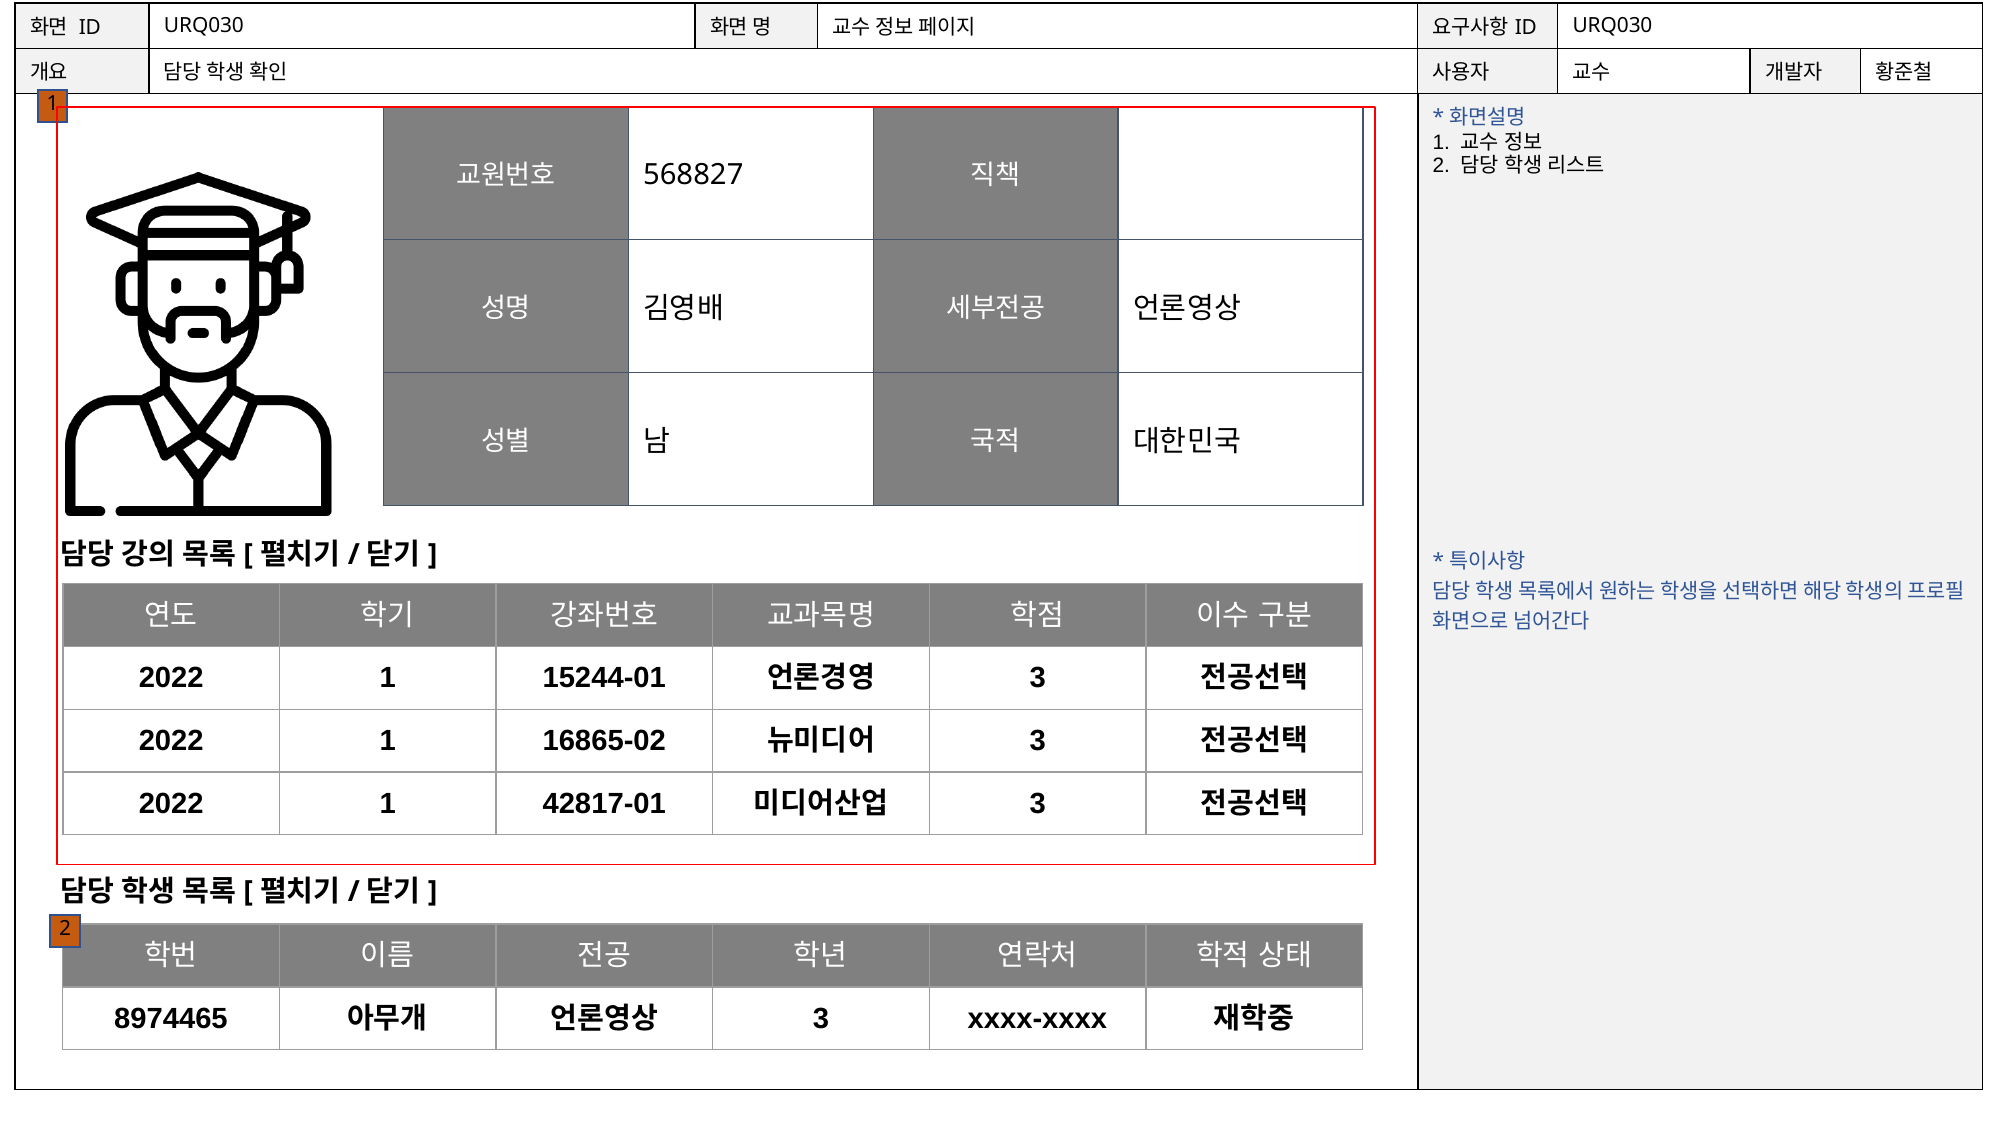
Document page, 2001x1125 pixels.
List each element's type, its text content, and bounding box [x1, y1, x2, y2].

table_header 교수 정보 페이지 [818, 4, 1417, 48]
text_box 담당 학생 목록[펼치기/닫기] [60, 865, 454, 921]
table_header 이름 [280, 925, 495, 986]
table_header 학적 상태 [1147, 925, 1362, 986]
table_cell 3 [713, 988, 929, 1049]
table_header 학번 [63, 925, 279, 986]
table_header 요구사항ID [1418, 4, 1557, 48]
table_header URQ030 [1558, 4, 1982, 48]
table_cell 개요 [16, 49, 148, 93]
picture [26, 172, 370, 516]
table_header 화면 명 [696, 4, 817, 48]
text_box [56, 107, 1375, 865]
table_cell 아무개 [280, 988, 495, 1049]
table_cell 황준철 [1861, 49, 1982, 93]
table_cell xxxx-xxxx [930, 988, 1145, 1049]
table_header URQ030 [150, 4, 694, 48]
table_cell 담당 학생 확인 [150, 49, 1417, 93]
table_cell 사용자 [1418, 49, 1557, 93]
table_header 전공 [497, 925, 712, 986]
text_box 2 [50, 914, 80, 948]
table_cell 교수 [1558, 49, 1749, 93]
table_header 연락처 [930, 925, 1145, 986]
table_cell *화면설명 1. 교수 정보 2. 담당 학생 리스트 *특이사항 담당 학생 목록에서 원하는 학생을 선택하면 해당 학생의 프로필 화면으로 넘어간다 [1419, 94, 1982, 1089]
table_cell 언론영상 [497, 988, 712, 1049]
table_header 화면 ID [16, 4, 148, 48]
table_cell 개발자 [1751, 49, 1860, 93]
table_cell [16, 94, 1417, 1089]
text_box 1 [37, 89, 68, 123]
table_header 학년 [713, 925, 929, 986]
table_cell 재학중 [1147, 988, 1362, 1049]
table_cell 8974465 [63, 988, 279, 1049]
